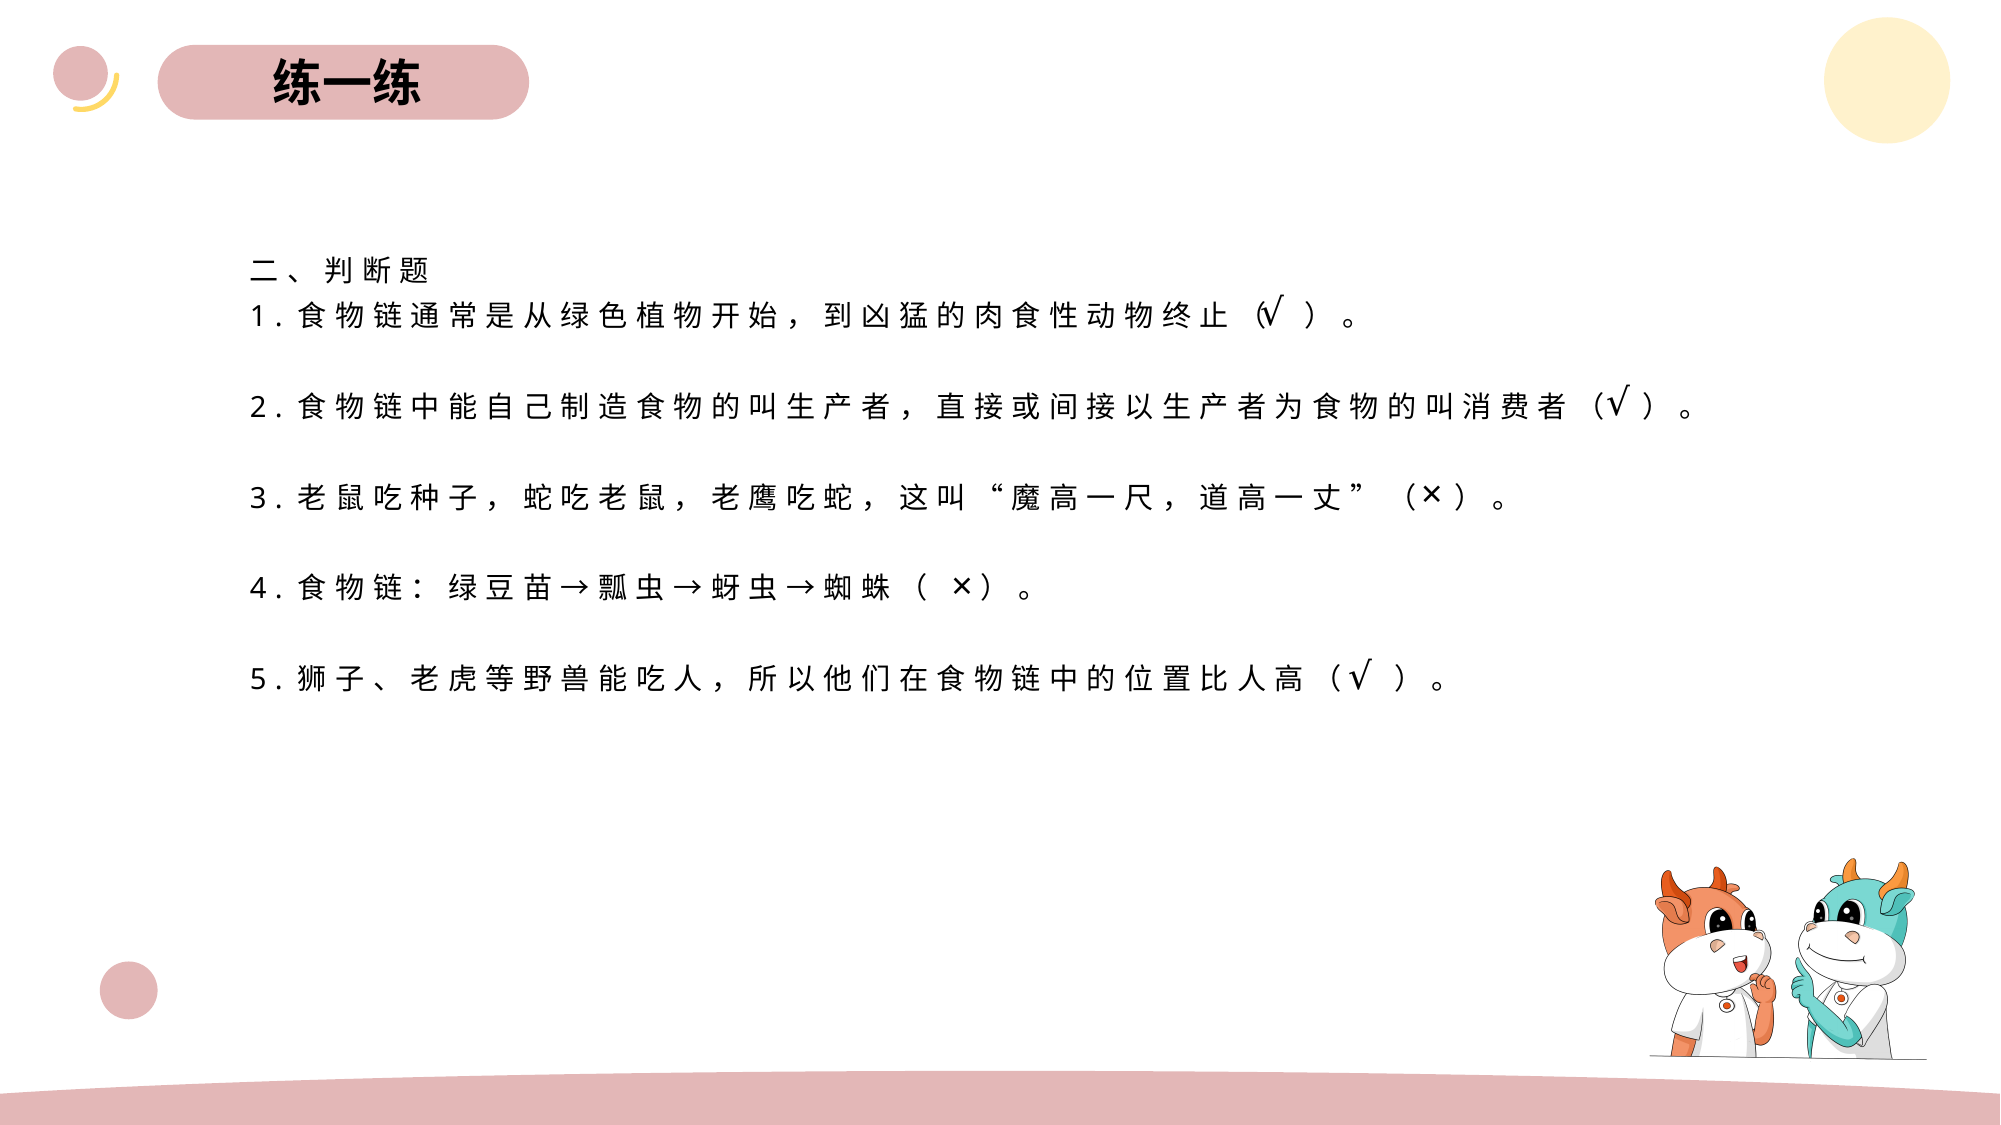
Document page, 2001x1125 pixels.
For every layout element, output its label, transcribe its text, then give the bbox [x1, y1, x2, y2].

picture [1631, 805, 1941, 1114]
text_box × [936, 554, 1604, 615]
text_box √ [1591, 370, 2000, 431]
text_box √ [1245, 280, 1912, 341]
text_box [156, 43, 531, 121]
text_box [52, 44, 109, 102]
text_box × [1406, 462, 2000, 523]
text_box 练一练 [249, 51, 451, 112]
text_box 二、判断题 1.食物链通常是从绿色植物开始，到凶猛的肉食性动物终止（ ）。 2.食物链中能自己制造食物的叫生产者，直接或间接以生产者为食物的叫消费者（ ）。 3.老鼠吃种子，蛇吃老鼠，老鹰吃蛇，这叫“魔高一尺，道高一丈”（ ）。 4.食物链：绿豆苗→瓢虫→蚜虫→蜘蛛（ ）。 5.狮子、老虎等野兽能吃人，所以他们在食物链中的位置比人高（ ）。 [185, 233, 1735, 749]
text_box [72, 72, 120, 112]
text_box [0, 1069, 2000, 1125]
text_box [1823, 16, 1952, 145]
text_box [98, 960, 159, 1021]
text_box √ [1333, 644, 2000, 705]
